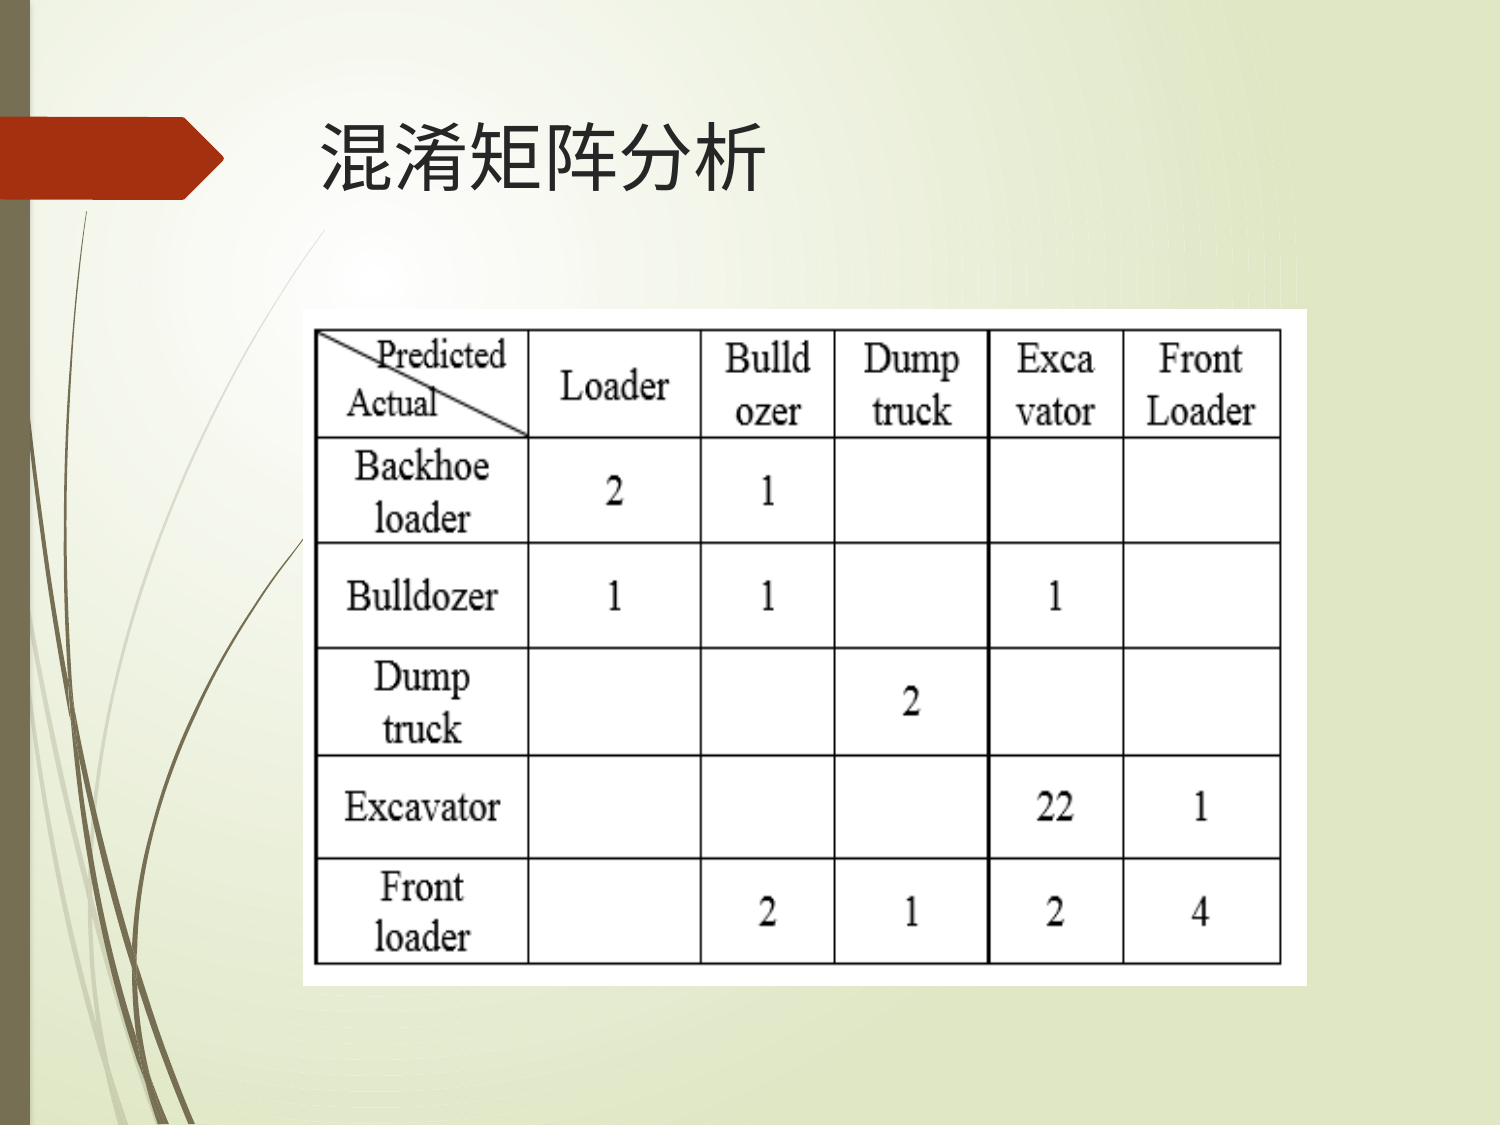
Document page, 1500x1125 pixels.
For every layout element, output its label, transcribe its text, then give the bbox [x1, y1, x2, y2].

title 混淆矩阵分析 [303, 102, 1385, 231]
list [303, 309, 1307, 986]
